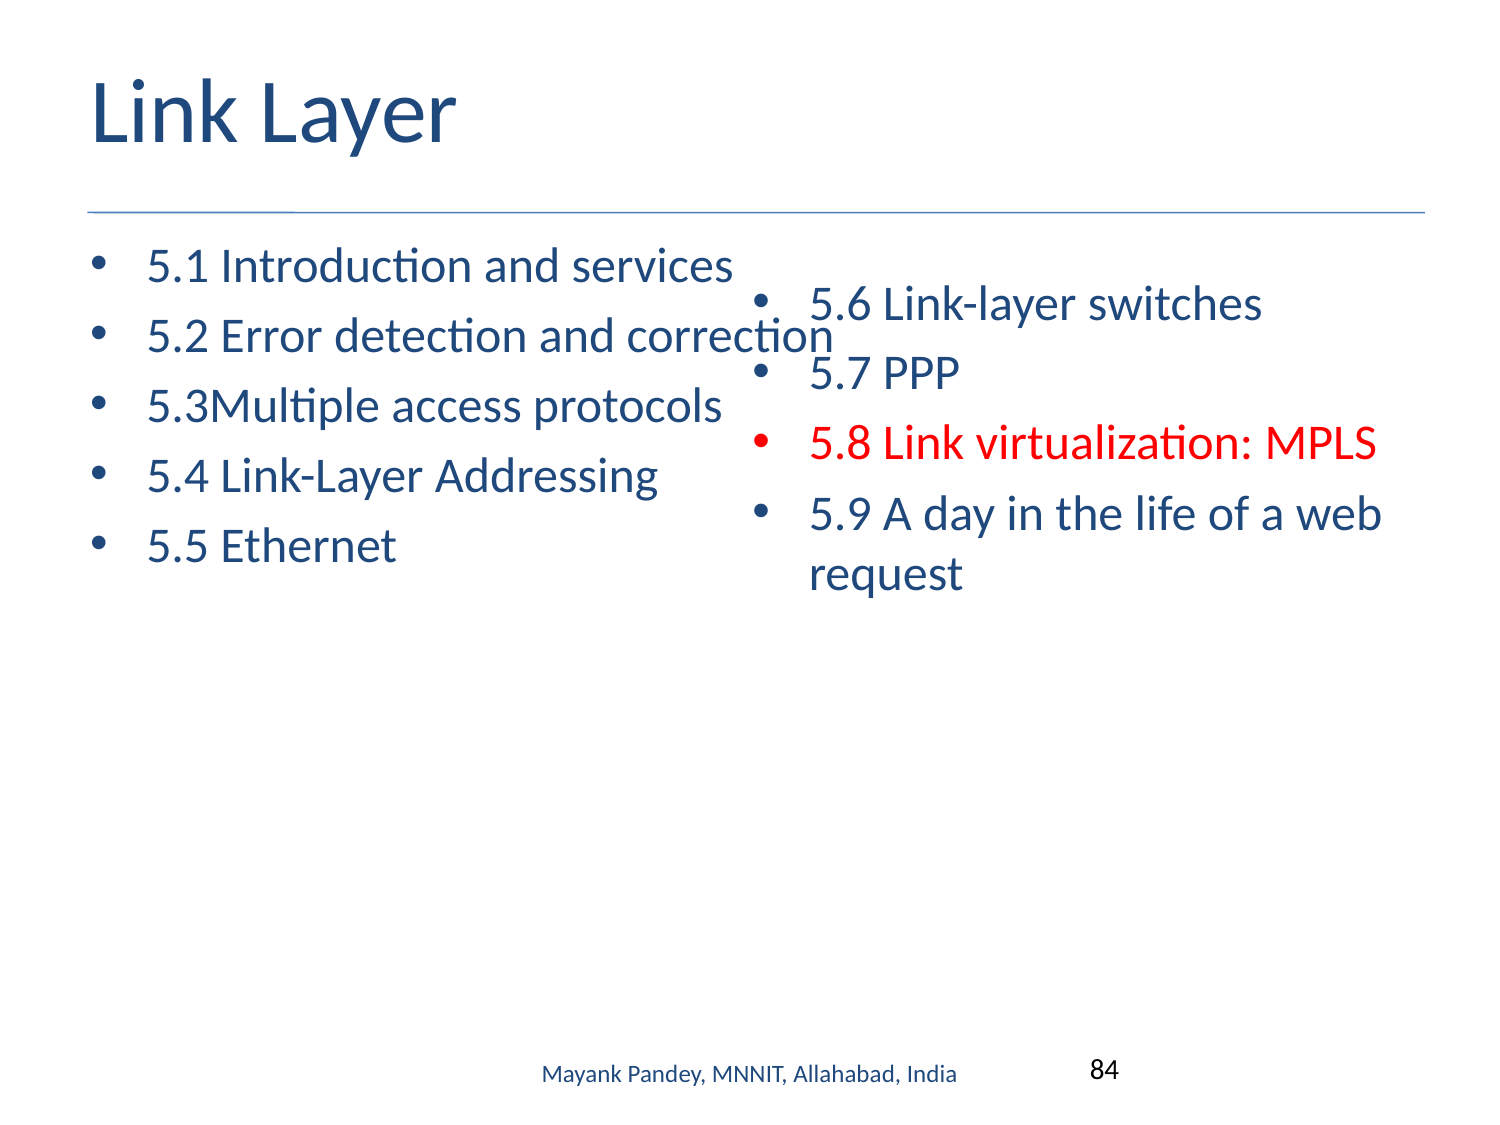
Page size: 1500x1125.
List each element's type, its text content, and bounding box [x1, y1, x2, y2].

slide_number 84 [1074, 1042, 1425, 1103]
list 5.6 Link-layer switches 5.7 PPP 5.8 Link virtualization: MPLS 5.9 A day in the life of a web request [737, 262, 1403, 1026]
footer Mayank Pandey, MNNIT, Allahabad, India [512, 1042, 988, 1103]
list 5.1 Introduction and services 5.2 Error detection and correction 5.3Multiple access protocols 5.4 Link-Layer Addressing 5.5 Ethernet [74, 224, 1426, 1006]
title Link Layer [74, 24, 1426, 188]
